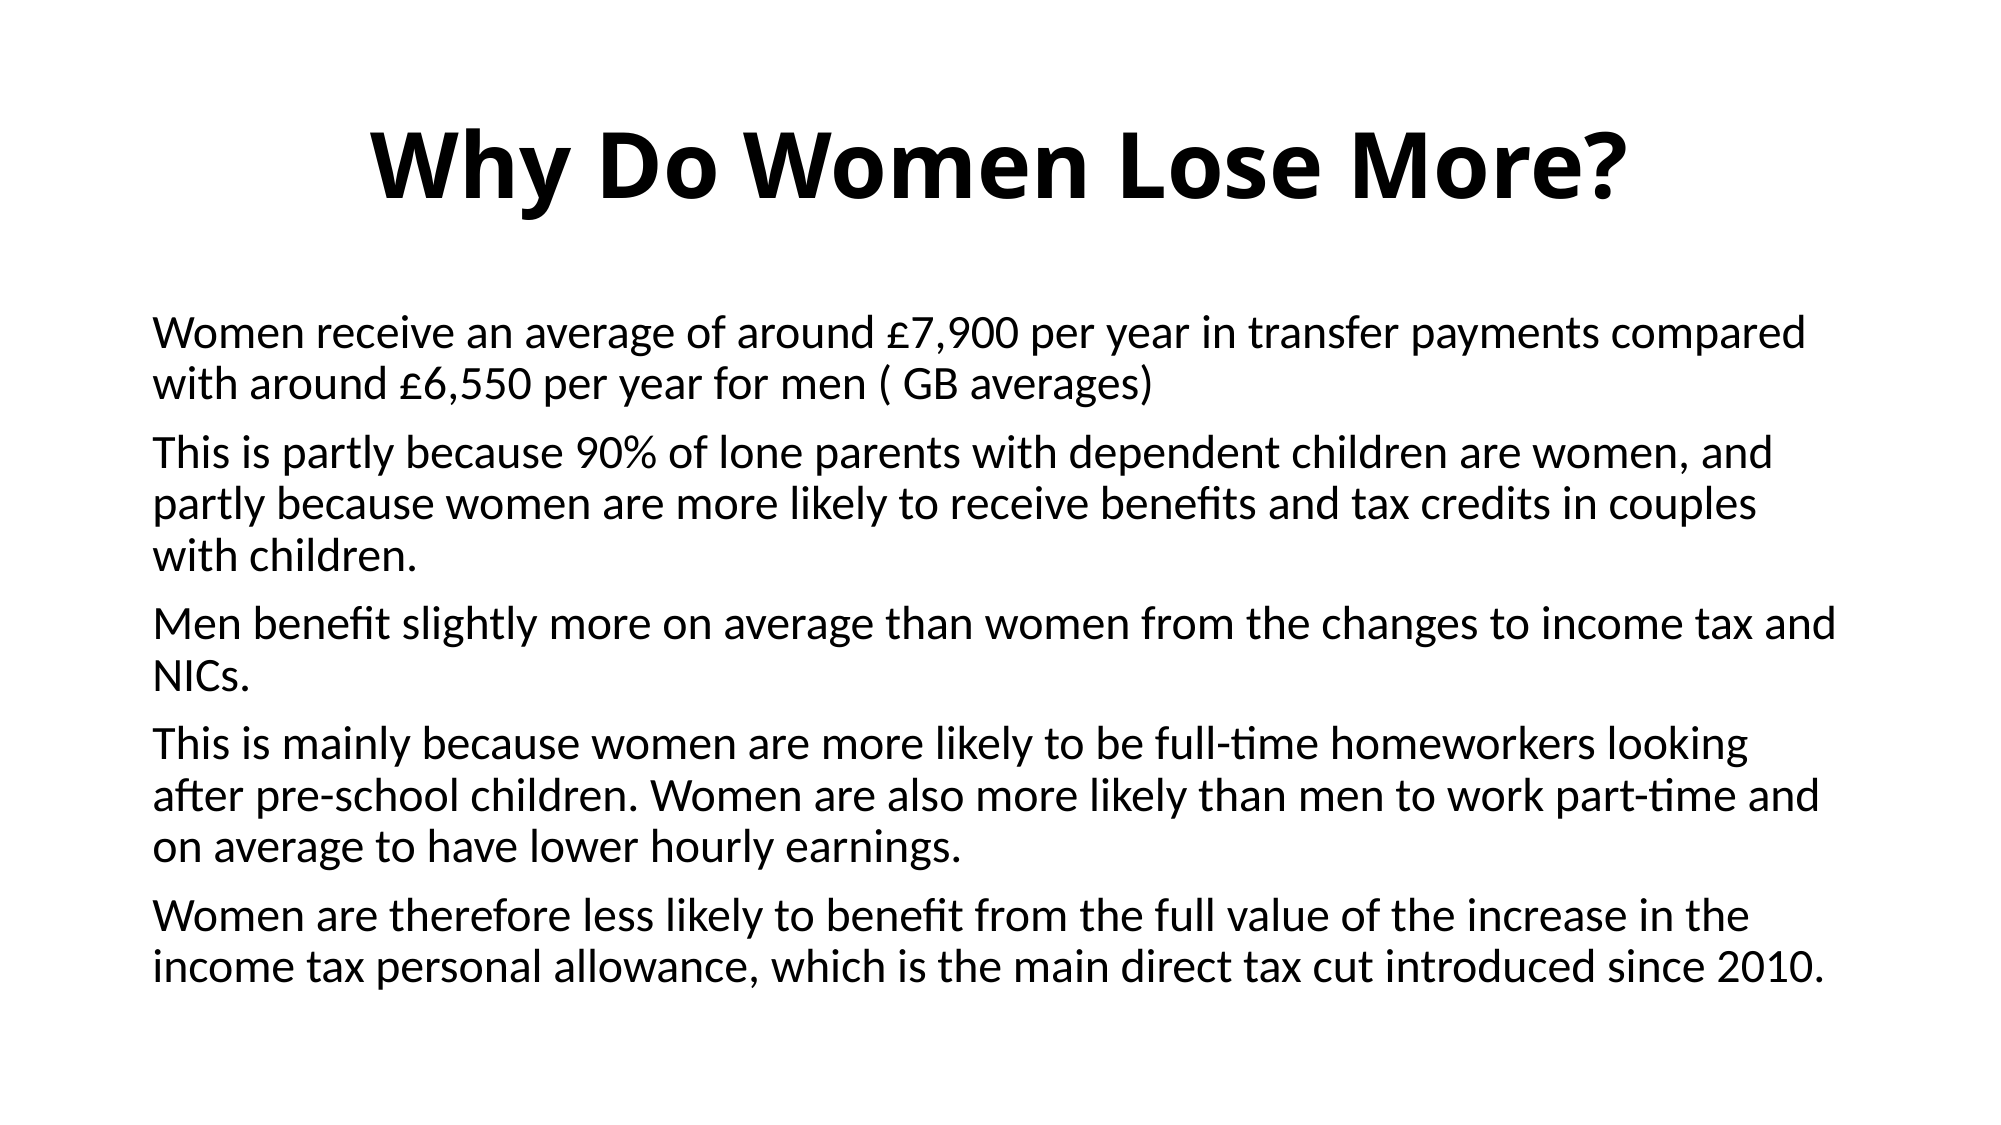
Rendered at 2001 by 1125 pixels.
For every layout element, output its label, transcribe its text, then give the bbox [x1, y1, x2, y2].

list Women receive an average of around £7,900 per year in transfer payments compared with around £6,550 per year for men ( GB averages) This is partly because 90% of lone parents with dependent children are women, and partly because women are more likely to receive benefits and tax credits in couples with children. Men benefit slightly more on average than women from the changes to income tax and NICs. This is mainly because women are more likely to be full-time homeworkers looking after pre-school children. Women are also more likely than men to work part-time and on average to have lower hourly earnings. Women are therefore less likely to benefit from the full value of the increase in the income tax personal allowance, which is the main direct tax cut introduced since 2010. [137, 299, 1863, 1014]
title Why Do Women Lose More? [137, 59, 1863, 278]
